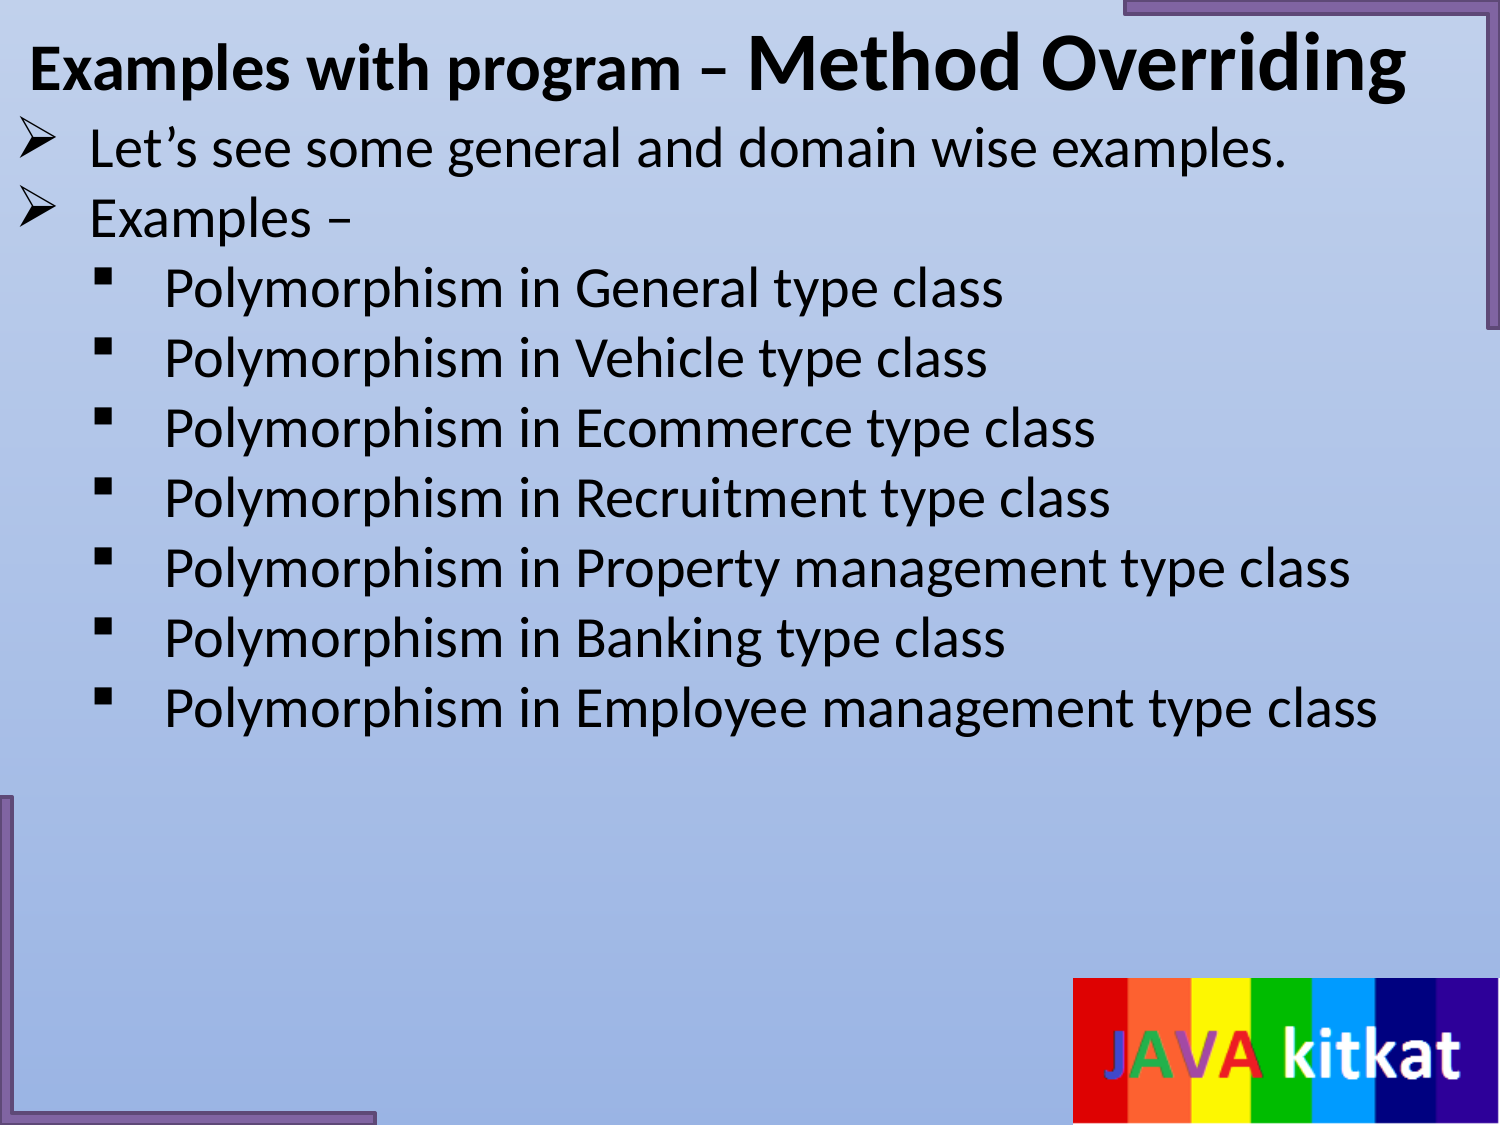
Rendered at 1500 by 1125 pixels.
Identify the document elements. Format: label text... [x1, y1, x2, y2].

text_box Let’s see some general and domain wise examples. Examples – Polymorphism in General type class Polymorphism in Vehicle type class Polymorphism in Ecommerce type class Polymorphism in Recruitment type class Polymorphism in Property management type class Polymorphism in Banking type class Polymorphism in Employee management type class [0, 101, 1500, 747]
picture [1073, 977, 1500, 1125]
text_box Examples with program – Method Overriding [0, 0, 1500, 101]
text_box [0, 795, 377, 1125]
